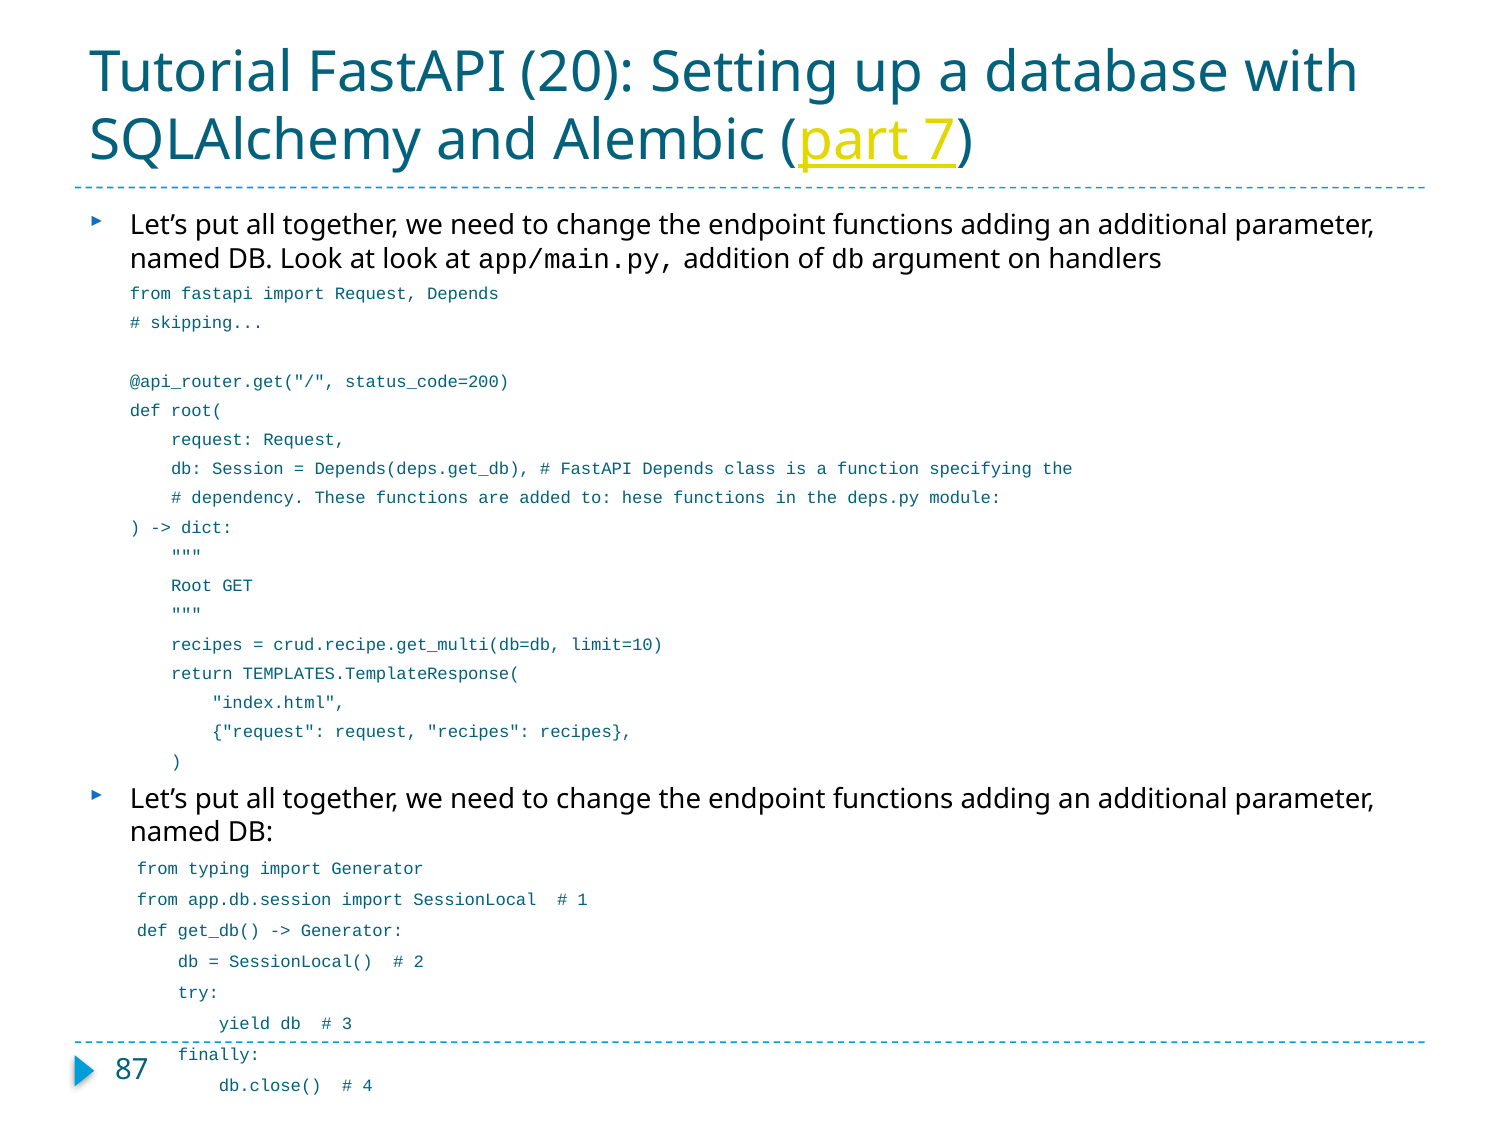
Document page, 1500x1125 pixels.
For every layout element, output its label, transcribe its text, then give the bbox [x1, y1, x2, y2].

title Tutorial FastAPI (20): Setting up a database with SQLAlchemy and Alembic (part 7) [75, 24, 1425, 188]
list Let’s put all together, we need to change the endpoint functions adding an additional parameter, named DB. Look at look at app/main.py, addition of db argument on handlers from fastapi import Request, Depends # skipping... @api_router.get("/", status_code=200) def root( request: Request, db: Session = Depends(deps.get_db), # FastAPI Depends class is a function specifying the # dependency. These functions are added to: hese functions in the deps.py module: ) -> dict: """ Root GET """ recipes = crud.recipe.get_multi(db=db, limit=10) return TEMPLATES.TemplateResponse( "index.html", {"request": request, "recipes": recipes}, ) Let’s put all together, we need to change the endpoint functions adding an additional parameter, named DB: from typing import Generator from app.db.session import SessionLocal # 1 def get_db() -> Generator: db = SessionLocal() # 2 try: yield db # 3 finally: db.close() # 4 [75, 200, 1425, 1103]
